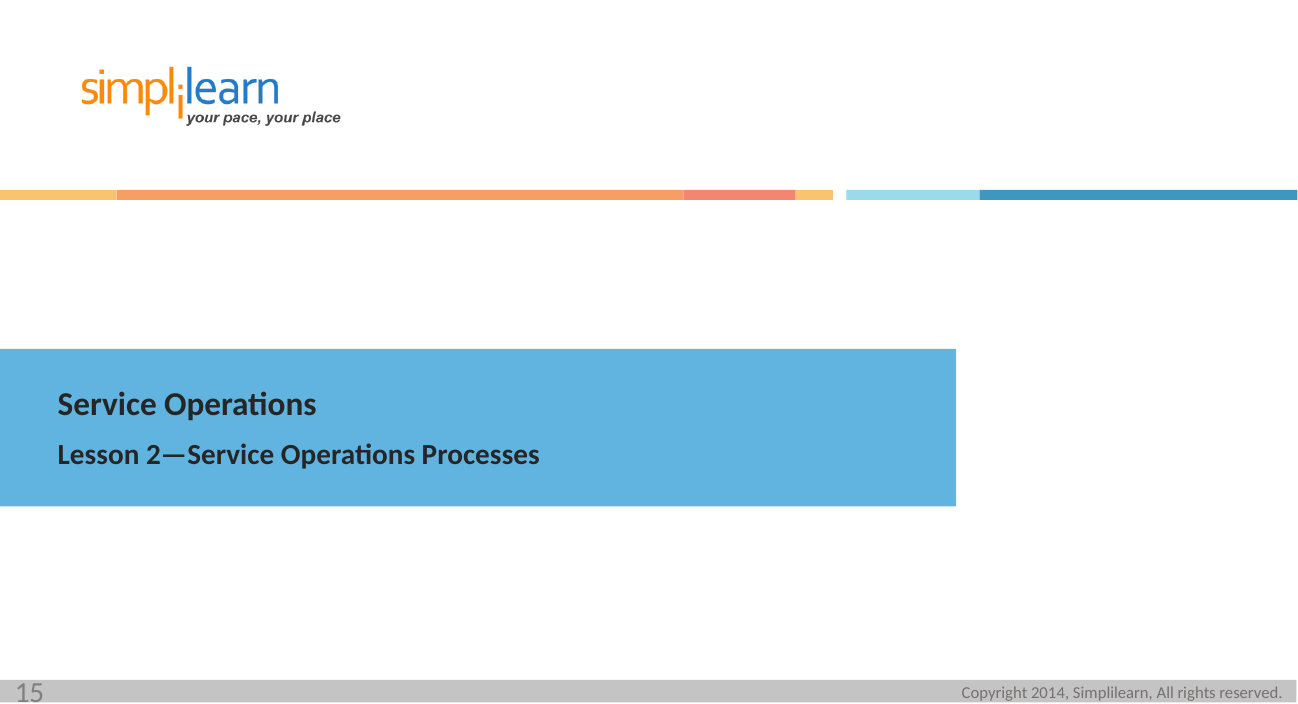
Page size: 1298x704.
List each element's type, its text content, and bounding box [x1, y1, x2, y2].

list Service Operations Lesson 2—Service Operations Processes [42, 345, 957, 507]
picture [78, 53, 341, 133]
